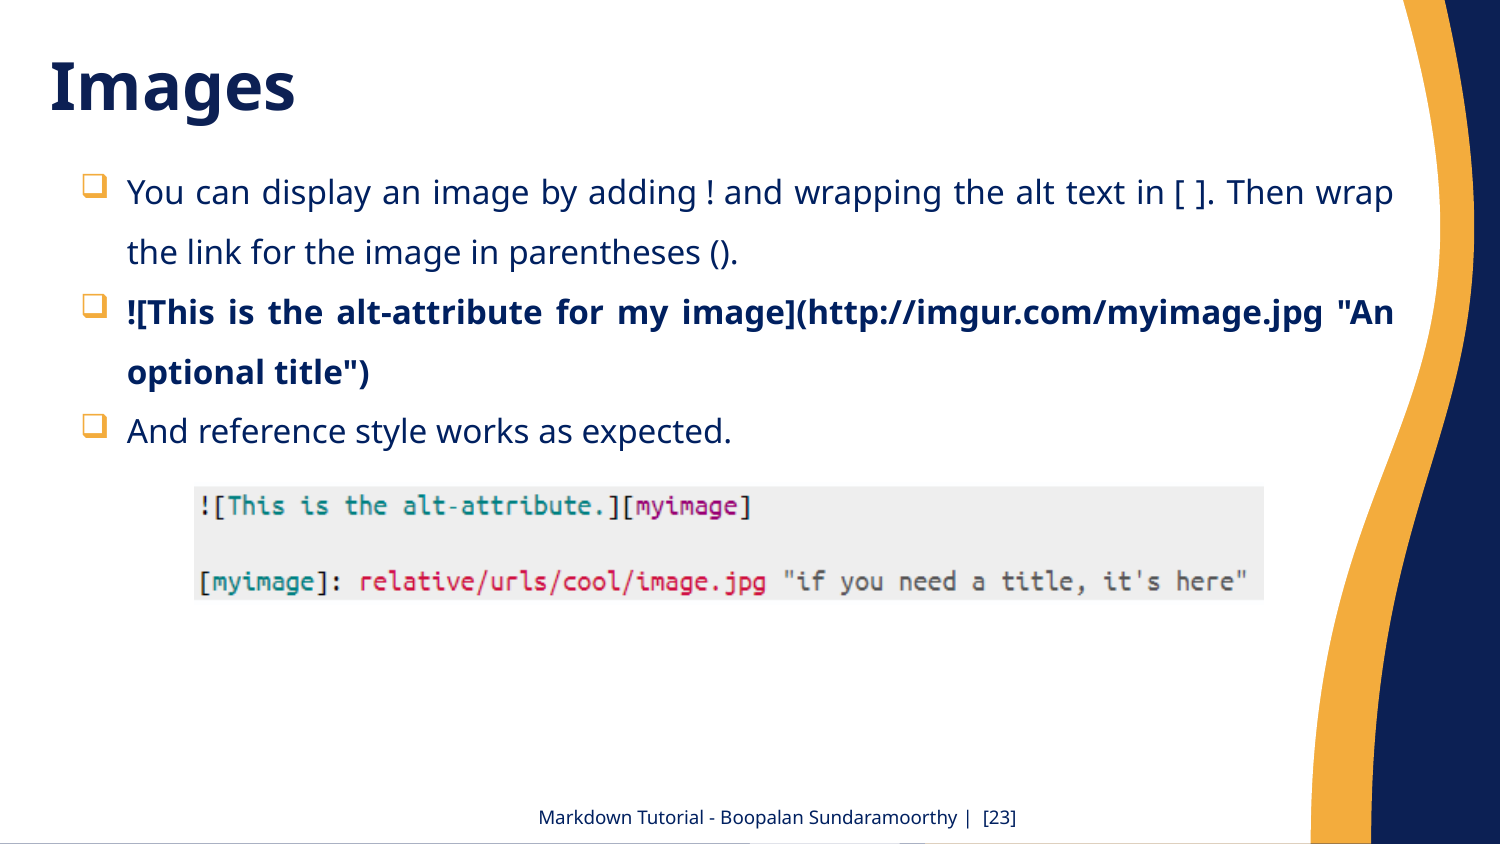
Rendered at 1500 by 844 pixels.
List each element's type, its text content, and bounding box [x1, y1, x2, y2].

title Images [35, 43, 1300, 124]
text_box You can display an image by adding ! and wrapping the alt text in [ ]. Then wrap the link for the image in parentheses (). ![This is the alt-attribute for my image](http://imgur.com/myimage.jpg "An optional title") And reference style works as expected. [64, 136, 1412, 517]
text_box Markdown Tutorial - Boopalan Sundaramoorthy | [23] [71, 779, 1459, 839]
picture [194, 482, 1264, 605]
